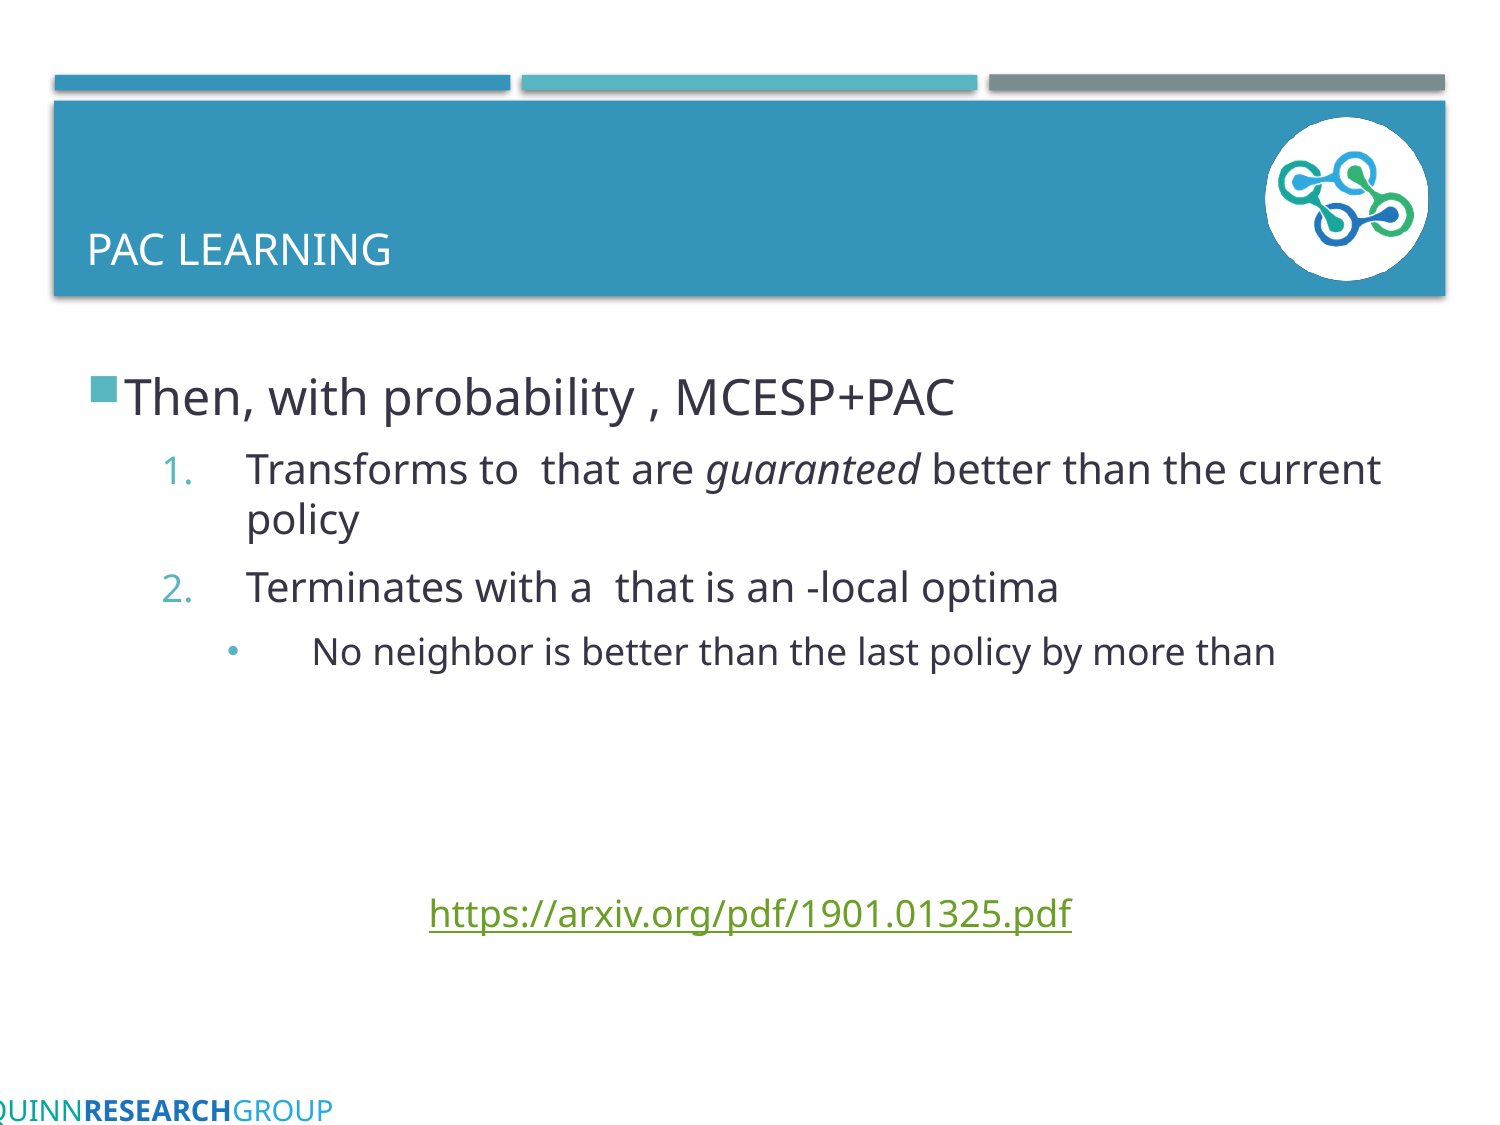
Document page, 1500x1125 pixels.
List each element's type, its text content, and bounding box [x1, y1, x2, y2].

title PAC LEARNING [71, 115, 1429, 282]
text_box https://arxiv.org/pdf/1901.01325.pdf [413, 882, 1087, 949]
picture [1254, 98, 1455, 299]
